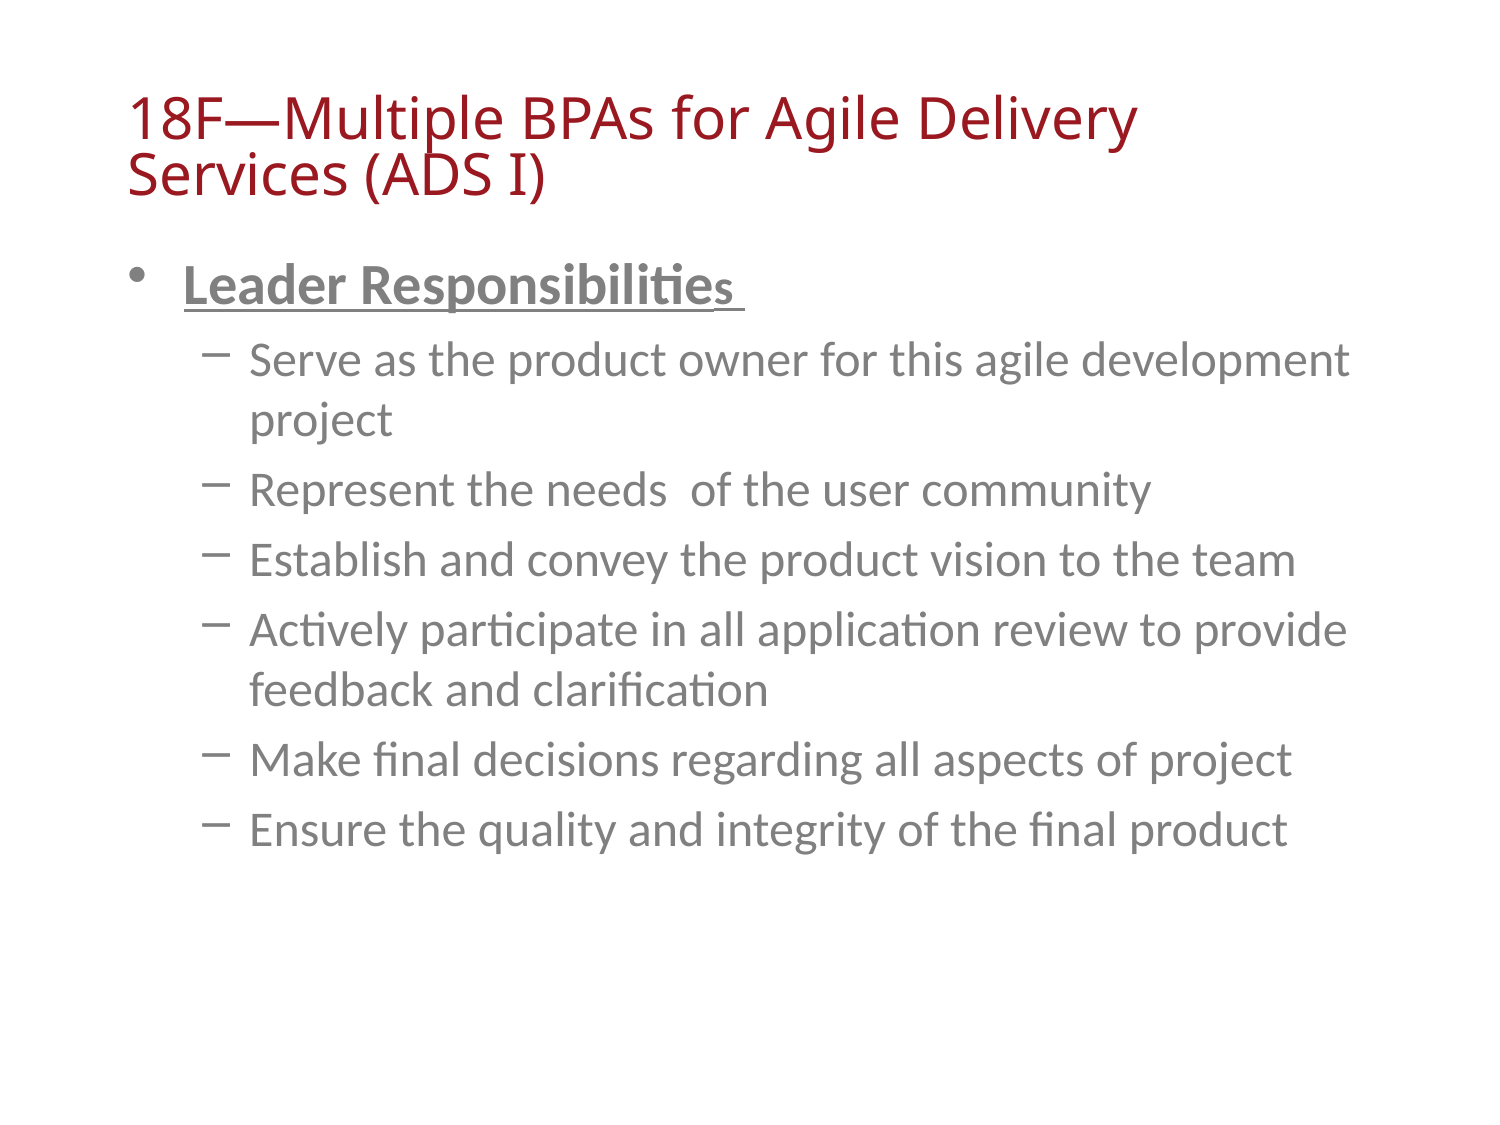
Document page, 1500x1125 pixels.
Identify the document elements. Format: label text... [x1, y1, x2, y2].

text_box 18F—Multiple BPAs for Agile Delivery Services (ADS I) [112, 87, 1375, 187]
text_box Leader Responsibilities Serve as the product owner for this agile development project Represent the needs of the user community Establish and convey the product vision to the team Actively participate in all application review to provide feedback and clarification Make final decisions regarding all aspects of project Ensure the quality and integrity of the final product [112, 187, 1388, 988]
